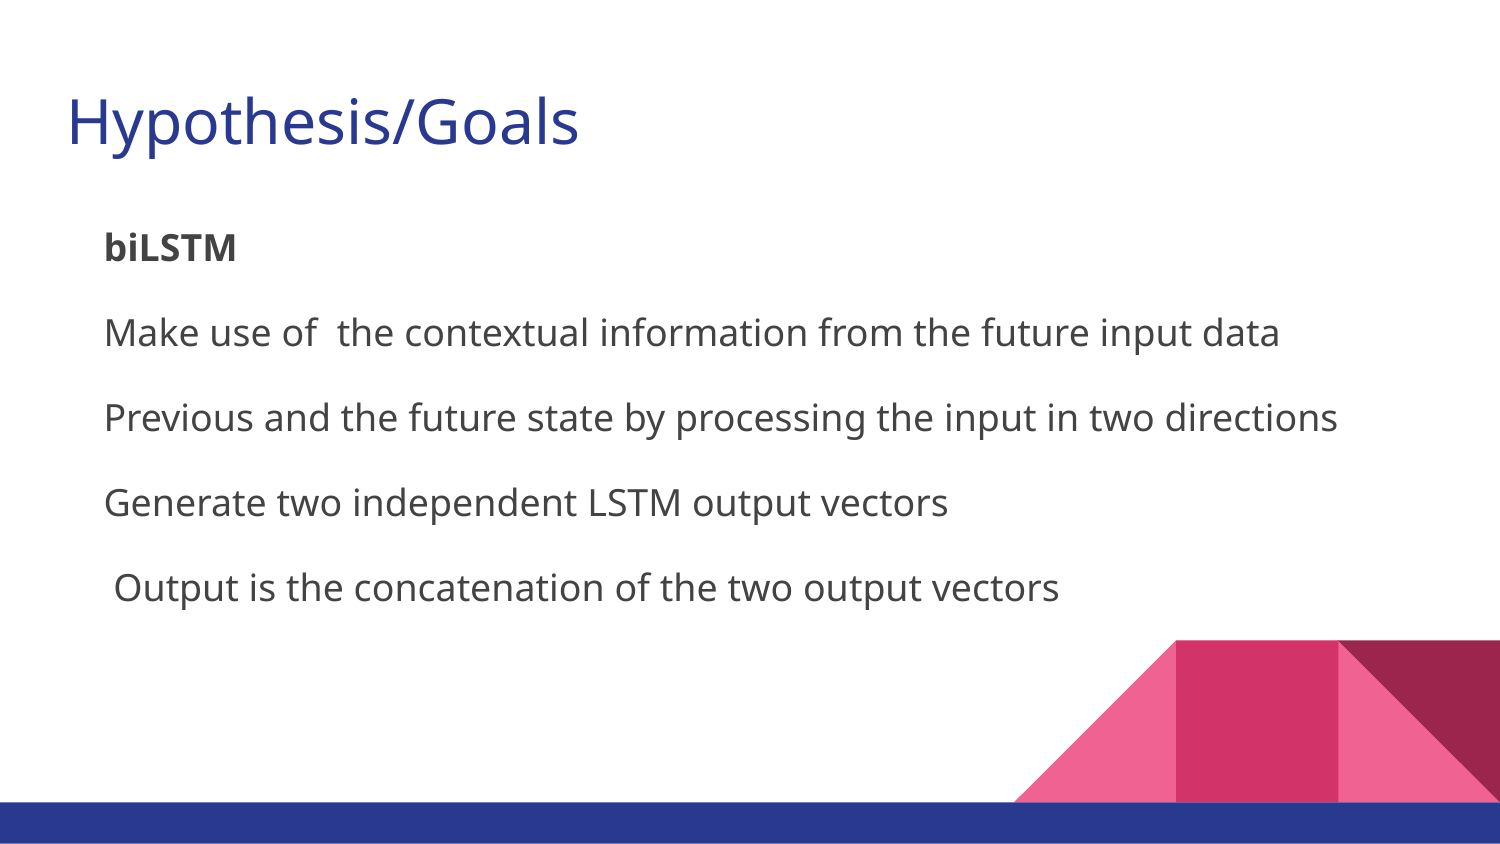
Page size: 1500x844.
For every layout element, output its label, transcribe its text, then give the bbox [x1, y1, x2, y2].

list biLSTM Make use of the contextual information from the future input data Previous and the future state by processing the input in two directions Generate two independent LSTM output vectors Output is the concatenation of the two output vectors [51, 201, 1449, 750]
title Hypothesis/Goals [51, 67, 1449, 167]
